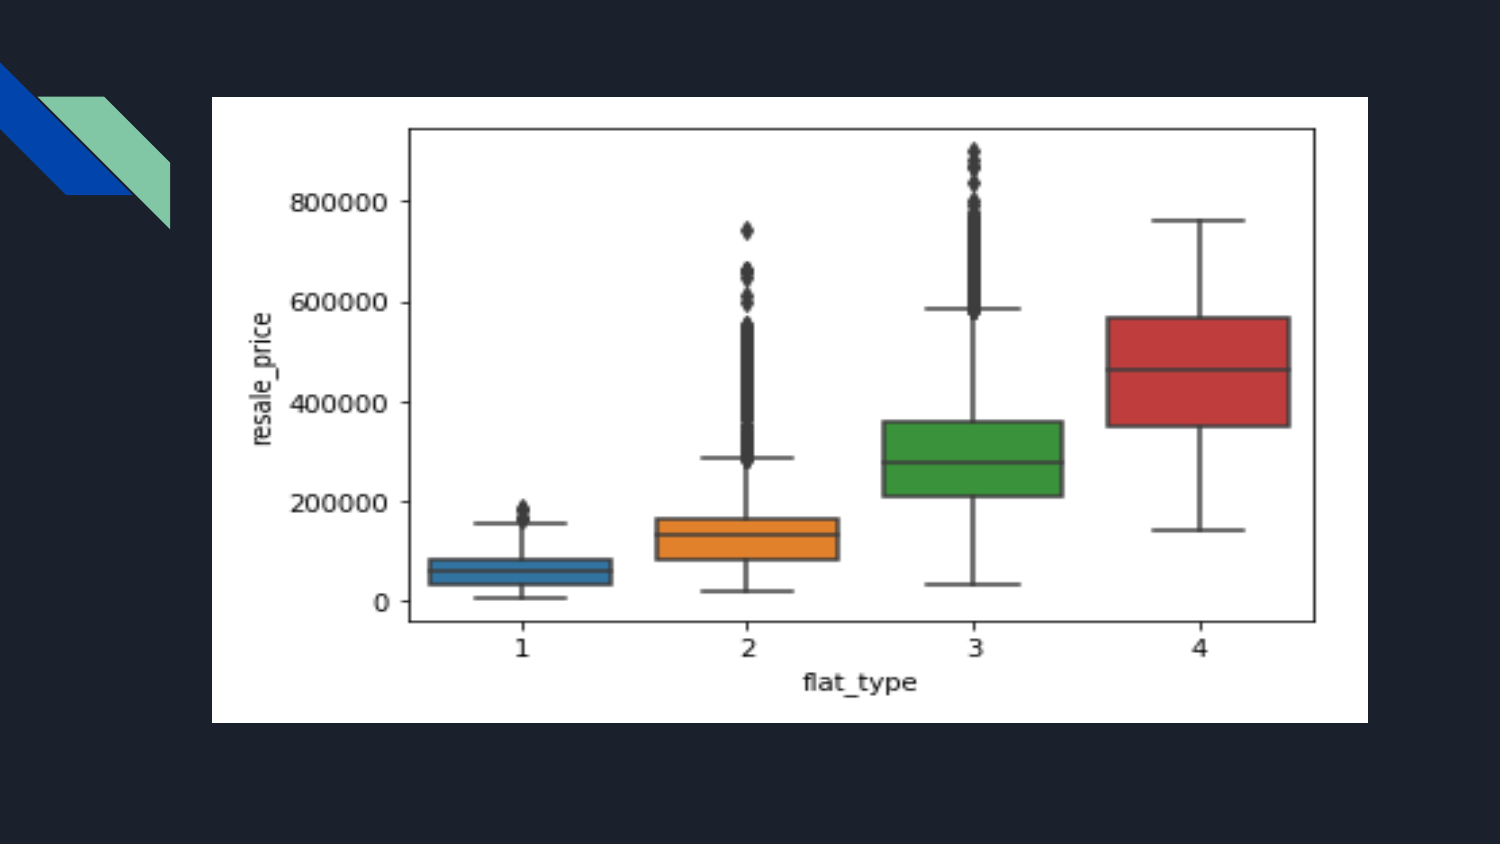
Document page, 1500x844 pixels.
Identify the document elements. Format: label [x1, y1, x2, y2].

picture [212, 97, 1368, 724]
